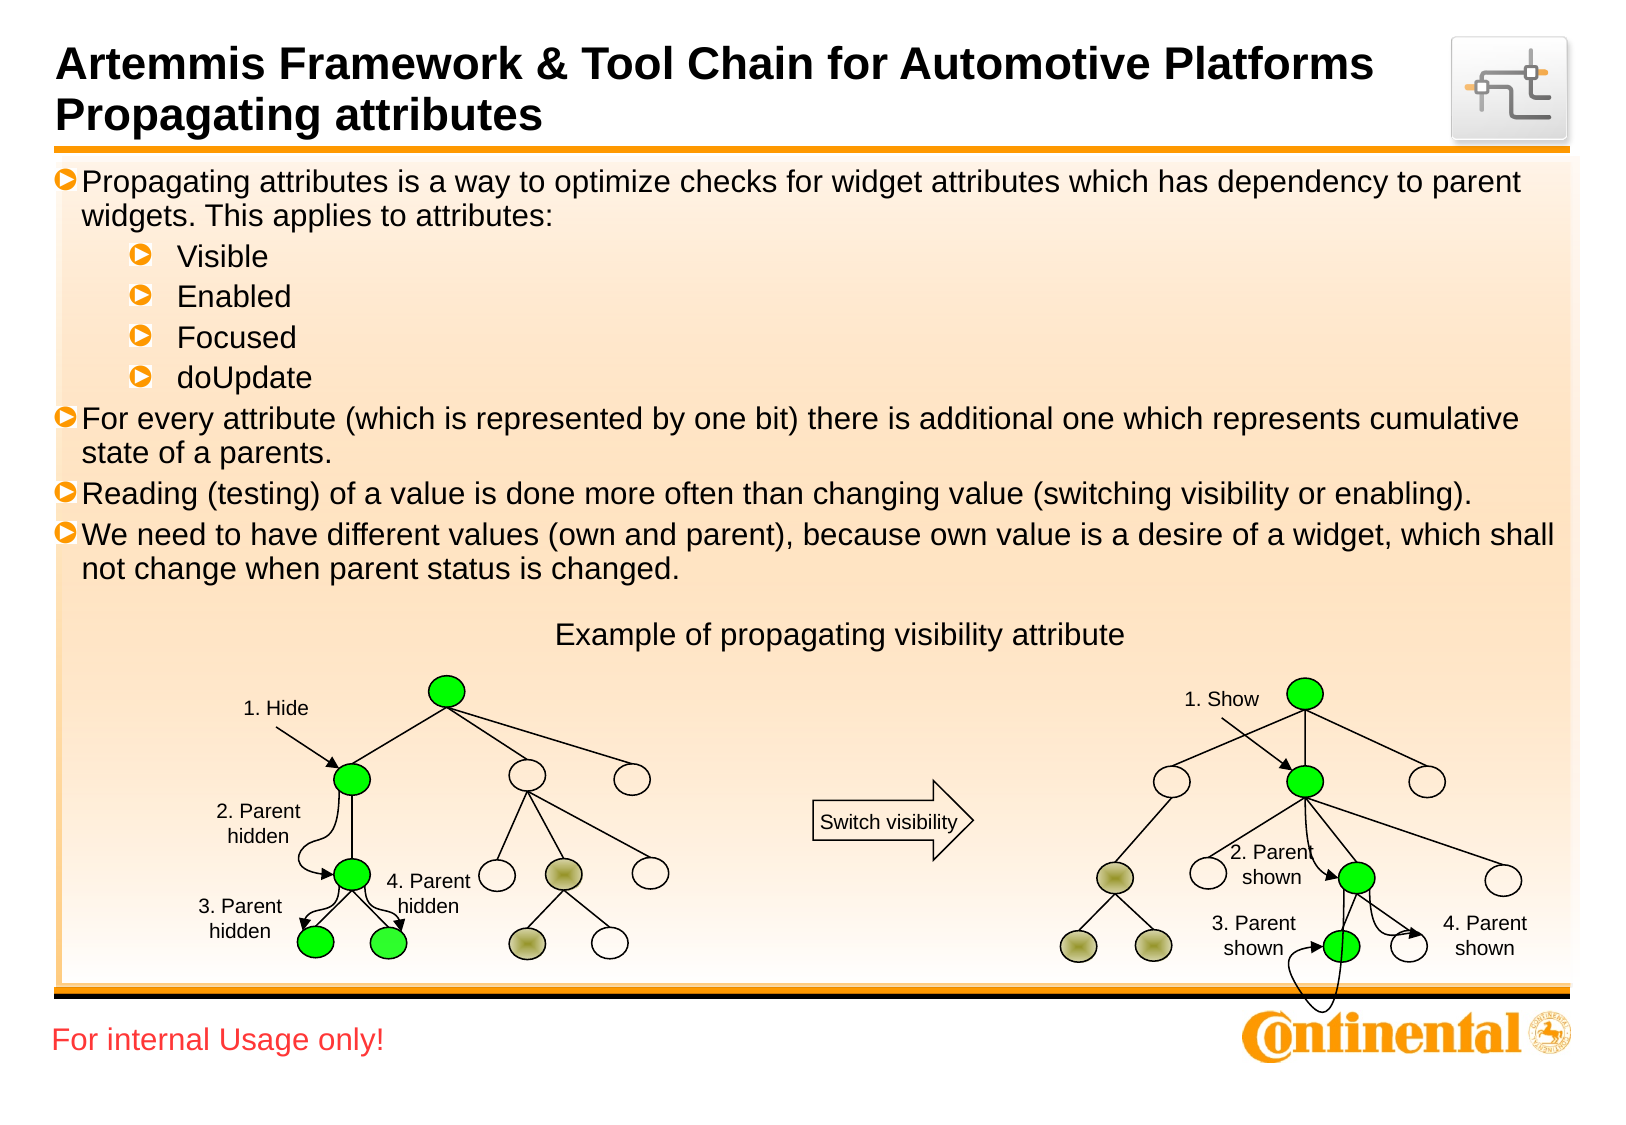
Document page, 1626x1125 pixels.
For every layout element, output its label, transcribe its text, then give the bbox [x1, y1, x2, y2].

text_box [509, 771, 546, 789]
picture [1301, 987, 1336, 999]
picture [129, 365, 152, 388]
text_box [351, 890, 358, 928]
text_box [1304, 797, 1357, 819]
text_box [351, 707, 442, 765]
text_box 4. Parent shown [1428, 902, 1542, 968]
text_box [1114, 797, 1173, 863]
text_box Switch visibility [804, 800, 973, 841]
picture [1336, 987, 1570, 999]
text_box [298, 934, 334, 958]
text_box [1409, 766, 1446, 795]
text_box [1485, 865, 1522, 897]
text_box [333, 764, 371, 796]
picture [129, 324, 152, 347]
text_box [632, 857, 669, 890]
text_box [1221, 717, 1293, 771]
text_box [1281, 820, 1363, 855]
text_box 2. Parent hidden [201, 790, 316, 856]
text_box [370, 936, 407, 959]
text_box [1356, 893, 1367, 910]
text_box 3. Parent shown [1196, 902, 1311, 968]
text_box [298, 889, 344, 927]
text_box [1117, 893, 1154, 930]
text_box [1304, 907, 1363, 929]
text_box [509, 928, 546, 960]
text_box 4. Parent hidden [371, 860, 486, 925]
picture [129, 284, 152, 306]
text_box [1286, 678, 1324, 708]
text_box [1323, 938, 1341, 963]
picture [54, 406, 77, 428]
text_box [591, 927, 629, 959]
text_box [529, 707, 633, 765]
picture [54, 481, 77, 503]
text_box Example of propagating visibility attribute [540, 606, 1142, 659]
picture [54, 20, 1581, 159]
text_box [1208, 797, 1300, 858]
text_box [1171, 709, 1303, 767]
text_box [275, 727, 340, 769]
text_box [1060, 931, 1097, 963]
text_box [1341, 893, 1355, 905]
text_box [1306, 709, 1428, 767]
picture [54, 521, 77, 544]
picture [54, 168, 77, 191]
text_box [614, 764, 651, 789]
text_box [1190, 858, 1215, 890]
picture [129, 243, 152, 266]
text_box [344, 892, 351, 927]
text_box 3. Parent hidden [183, 885, 298, 951]
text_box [1078, 893, 1116, 931]
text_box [1372, 885, 1420, 939]
text_box [933, 780, 953, 800]
text_box [486, 860, 516, 892]
text_box 1. Show [1169, 678, 1274, 710]
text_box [527, 790, 651, 858]
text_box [359, 890, 407, 928]
text_box [1342, 939, 1360, 963]
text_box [527, 889, 565, 929]
picture [1242, 1010, 1571, 1063]
text_box [1096, 863, 1134, 892]
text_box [1359, 797, 1504, 866]
text_box [1286, 776, 1324, 795]
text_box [294, 829, 379, 836]
text_box [1135, 930, 1172, 962]
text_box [566, 889, 611, 928]
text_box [496, 790, 525, 861]
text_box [446, 706, 528, 760]
title Artemmis Framework & Tool Chain for Automotive Platforms Propagating attributes [54, 36, 1570, 141]
text_box 1. Hide [228, 687, 324, 727]
text_box [1153, 767, 1191, 798]
text_box [1390, 937, 1428, 962]
text_box [333, 859, 371, 888]
text_box [1338, 872, 1375, 892]
text_box [933, 841, 953, 861]
text_box [545, 866, 582, 888]
text_box 2. Parent shown [1215, 866, 1329, 896]
text_box [428, 675, 465, 705]
list Propagating attributes is a way to optimize checks for widget attributes which has dependency to parent widgets. This applies to attributes: Visible Enabled Focused doUpdate For every attribute (which is represented by one bit) there is additional one which represents cumulative state of a parents. Reading (testing) of a value is done more often than changing value (switching visibility or enabling). We need to have different values (own and parent), because own value is a desire of a widget, which shall not change when parent status is changed. [54, 163, 1570, 607]
picture [54, 987, 1305, 999]
